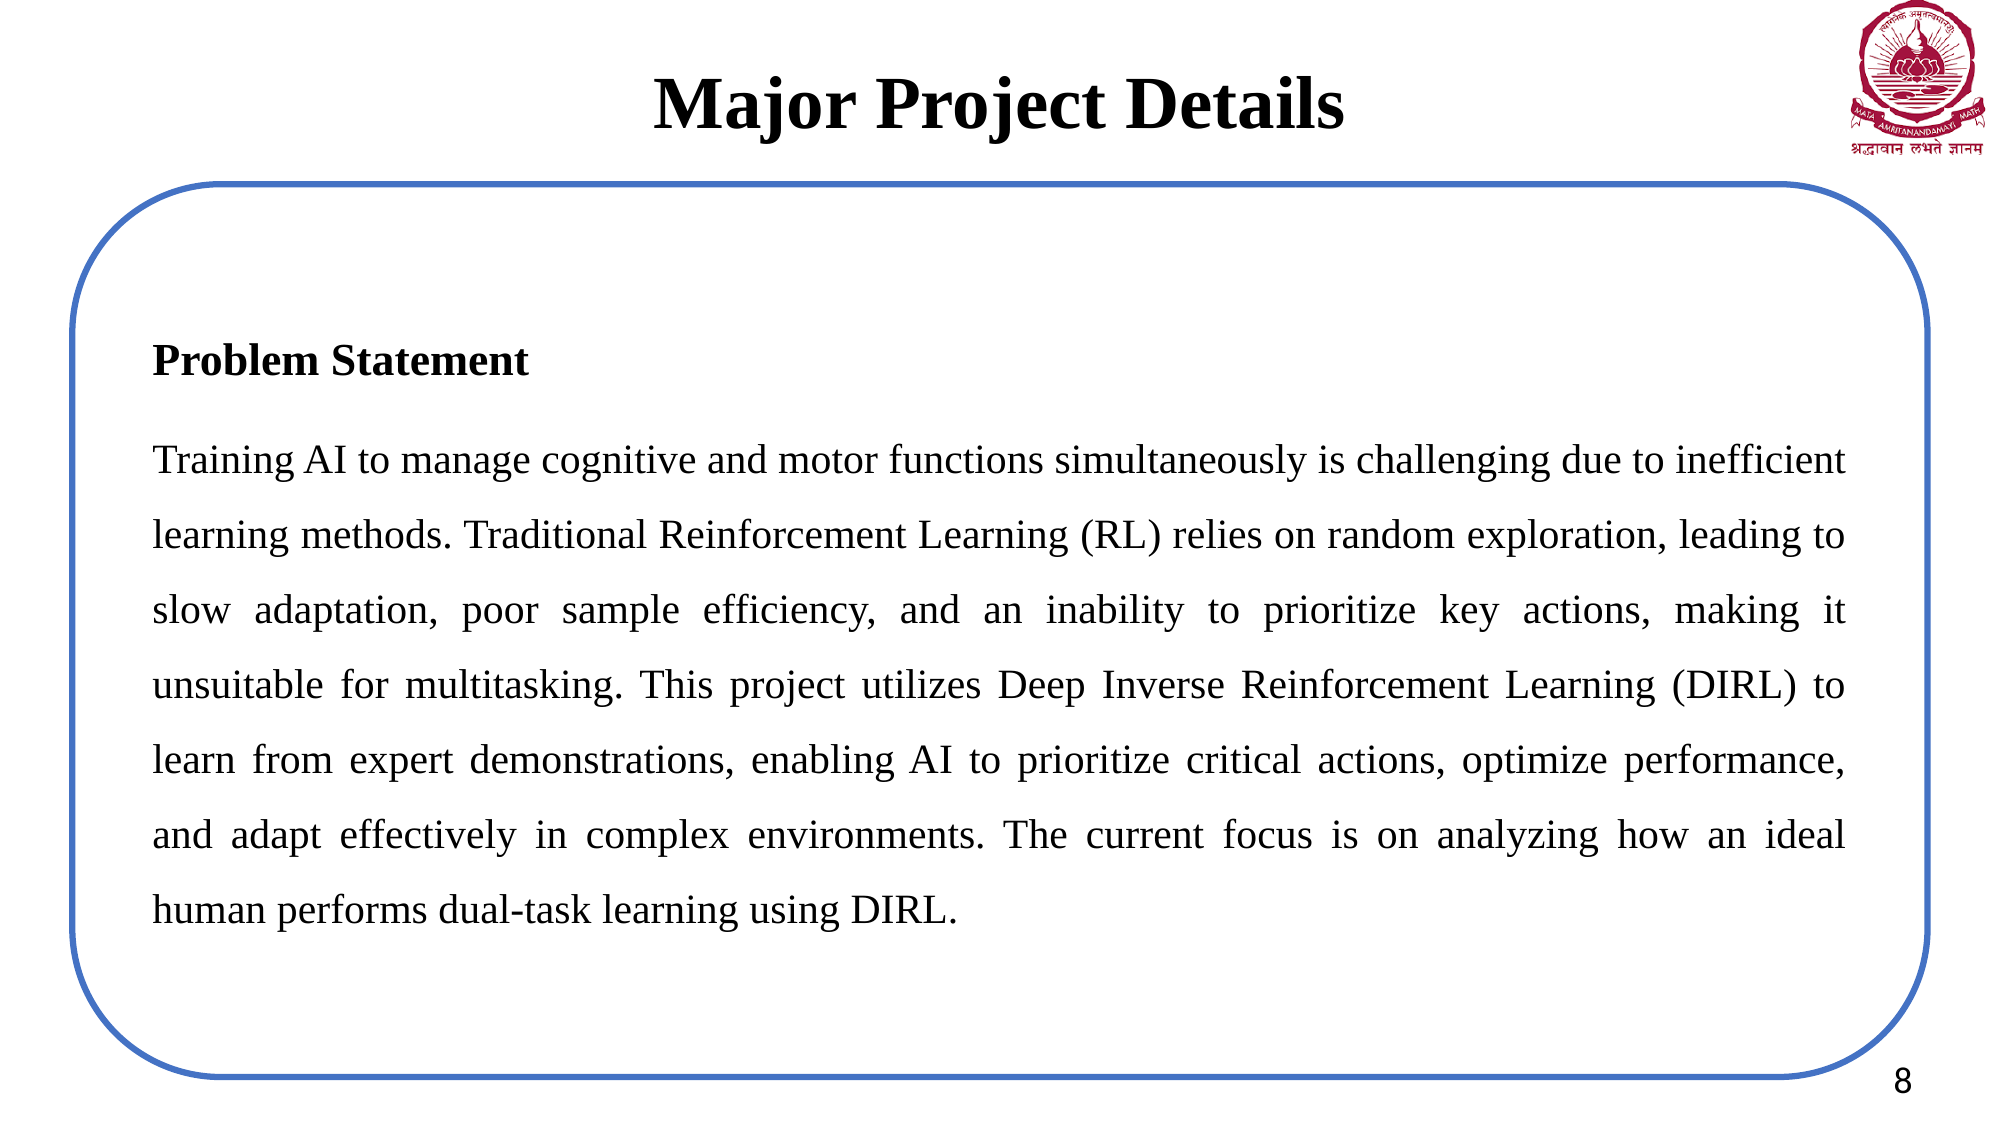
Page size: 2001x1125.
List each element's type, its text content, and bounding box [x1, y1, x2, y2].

text_box [72, 184, 1928, 1051]
text_box Problem Statement Training AI to manage cognitive and motor functions simultaneously is challenging due to inefficient learning methods. Traditional Reinforcement Learning (RL) relies on random exploration, leading to slow adaptation, poor sample efficiency, and an inability to prioritize key actions, making it unsuitable for multitasking. This project utilizes Deep Inverse Reinforcement Learning (DIRL) to learn from expert demonstrations, enabling AI to prioritize critical actions, optimize performance, and adapt effectively in complex environments. The current focus is on analyzing how an ideal human performs dual-task learning using DIRL. [137, 328, 1863, 1077]
text_box Major Project Details [137, 44, 1835, 153]
slide_number 8 [1477, 1048, 1928, 1109]
picture [1835, 0, 2000, 155]
